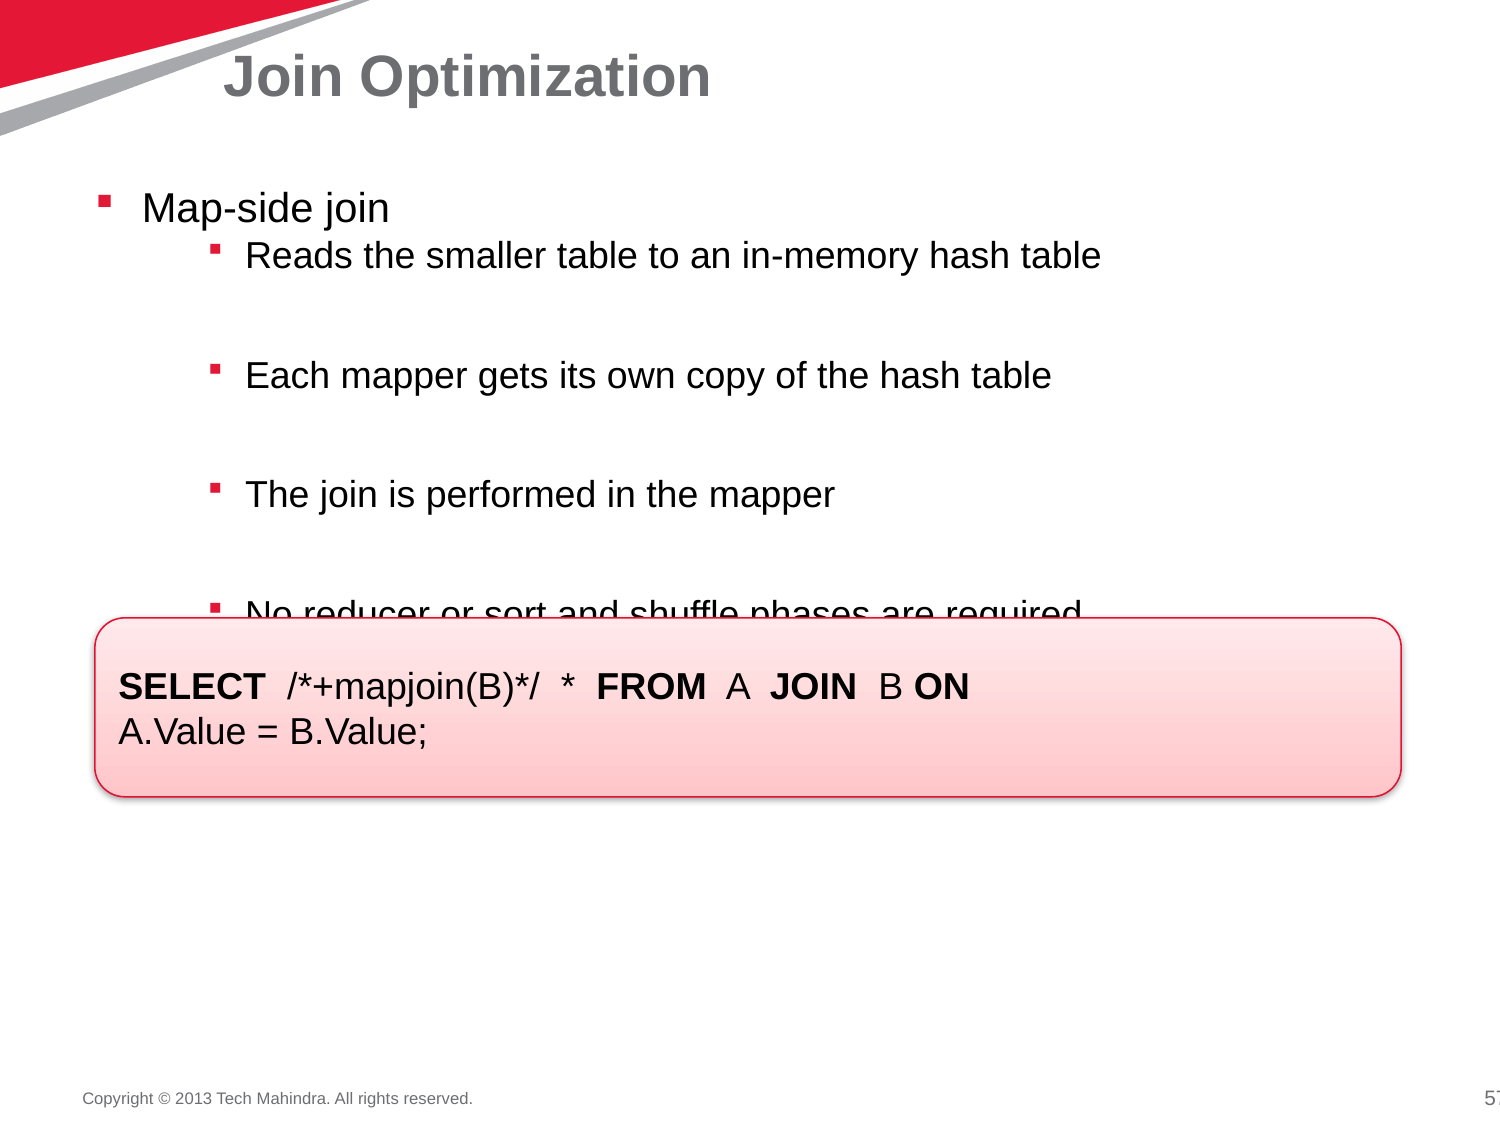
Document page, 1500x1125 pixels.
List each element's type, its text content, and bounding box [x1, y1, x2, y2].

picture [0, 0, 373, 136]
list Map-side join Reads the smaller table to an in-memory hash table Each mapper gets its own copy of the hash table The join is performed in the mapper No reducer or sort and shuffle phases are required [94, 180, 1470, 596]
text_box SELECT /*+mapjoin(B)*/ * FROM A JOIN B ON A.Value = B.Value; [94, 617, 1402, 798]
title Join Optimization [223, 37, 1452, 180]
